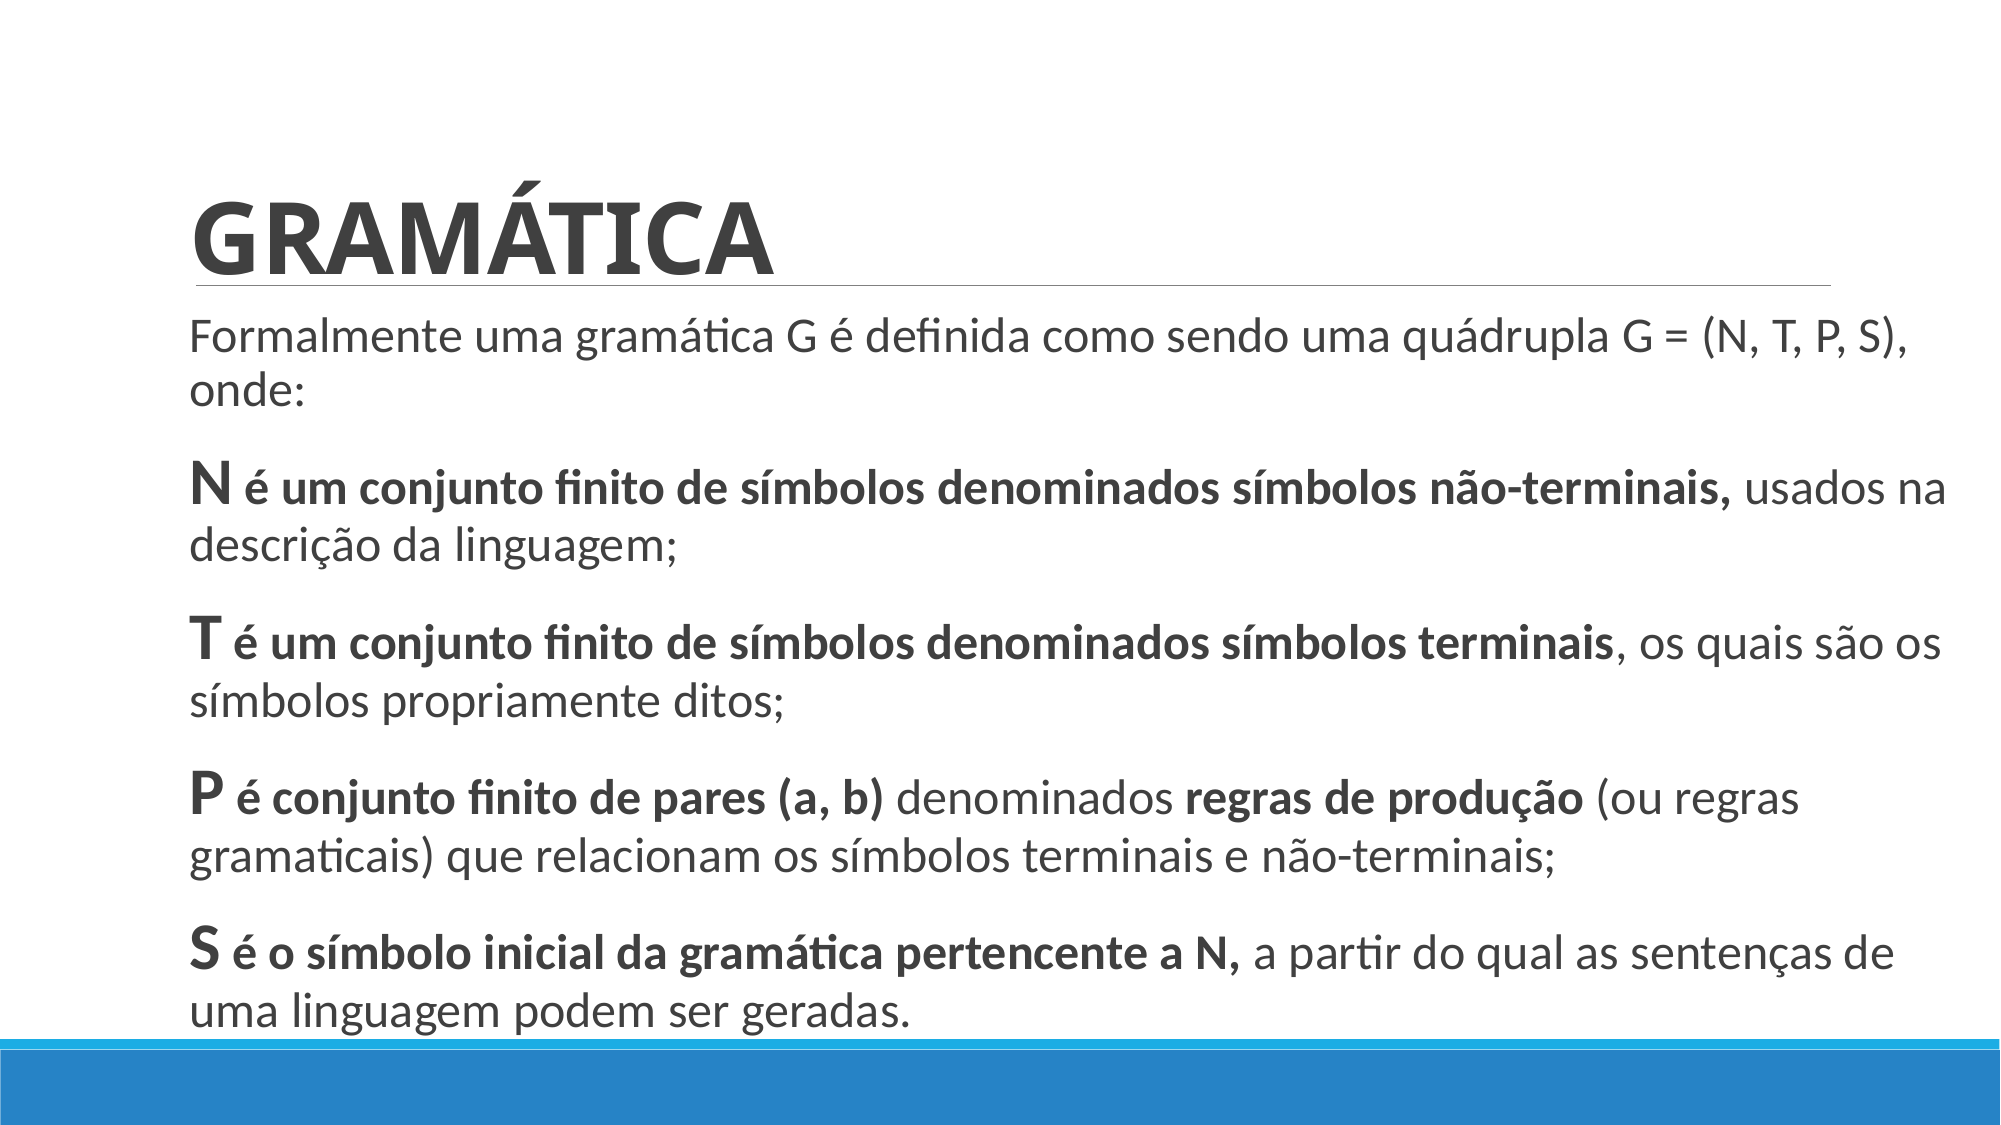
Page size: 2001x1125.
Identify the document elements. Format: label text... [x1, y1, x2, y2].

list Formalmente uma gramática G é definida como sendo uma quádrupla G = (N, T, P, S), onde: N é um conjunto finito de símbolos denominados símbolos não-terminais, usados na descrição da linguagem; T é um conjunto finito de símbolos denominados símbolos terminais, os quais são os símbolos propriamente ditos; P é conjunto finito de pares (a, b) denominados regras de produção (ou regras gramaticais) que relacionam os símbolos terminais e não-terminais; S é o símbolo inicial da gramática pertencente a N, a partir do qual as sentenças de uma linguagem podem ser geradas. [174, 302, 1950, 1032]
title GRAMÁTICA [174, 127, 1525, 302]
